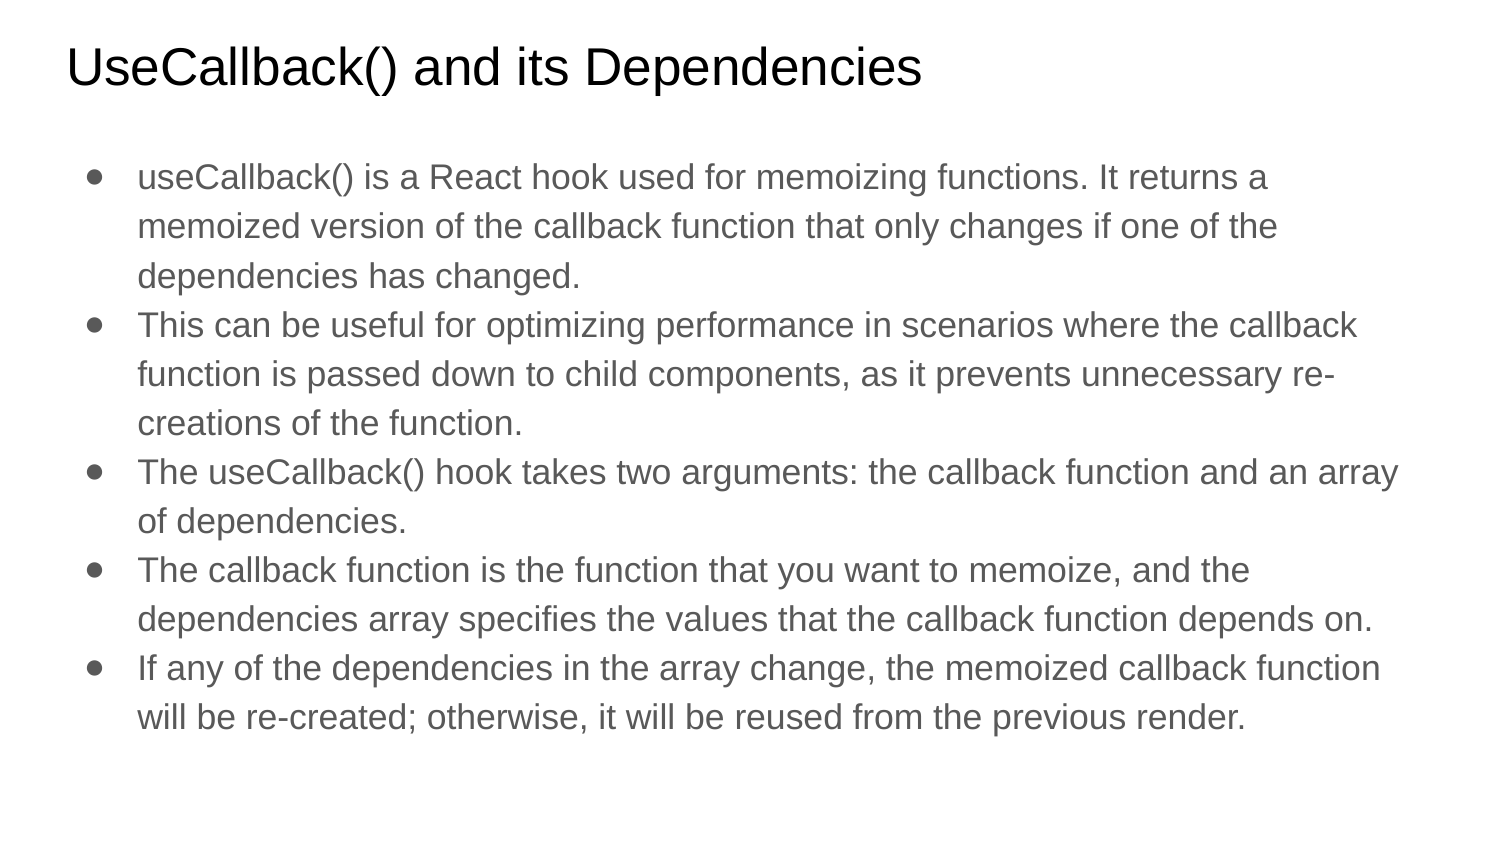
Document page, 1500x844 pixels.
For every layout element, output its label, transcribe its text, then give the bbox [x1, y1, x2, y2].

list useCallback() is a React hook used for memoizing functions. It returns a memoized version of the callback function that only changes if one of the dependencies has changed. This can be useful for optimizing performance in scenarios where the callback function is passed down to child components, as it prevents unnecessary re-creations of the function. The useCallback() hook takes two arguments: the callback function and an array of dependencies. The callback function is the function that you want to memoize, and the dependencies array specifies the values that the callback function depends on. If any of the dependencies in the array change, the memoized callback function will be re-created; otherwise, it will be reused from the previous render. [51, 132, 1449, 827]
title UseCallback() and its Dependencies [51, 17, 1449, 112]
